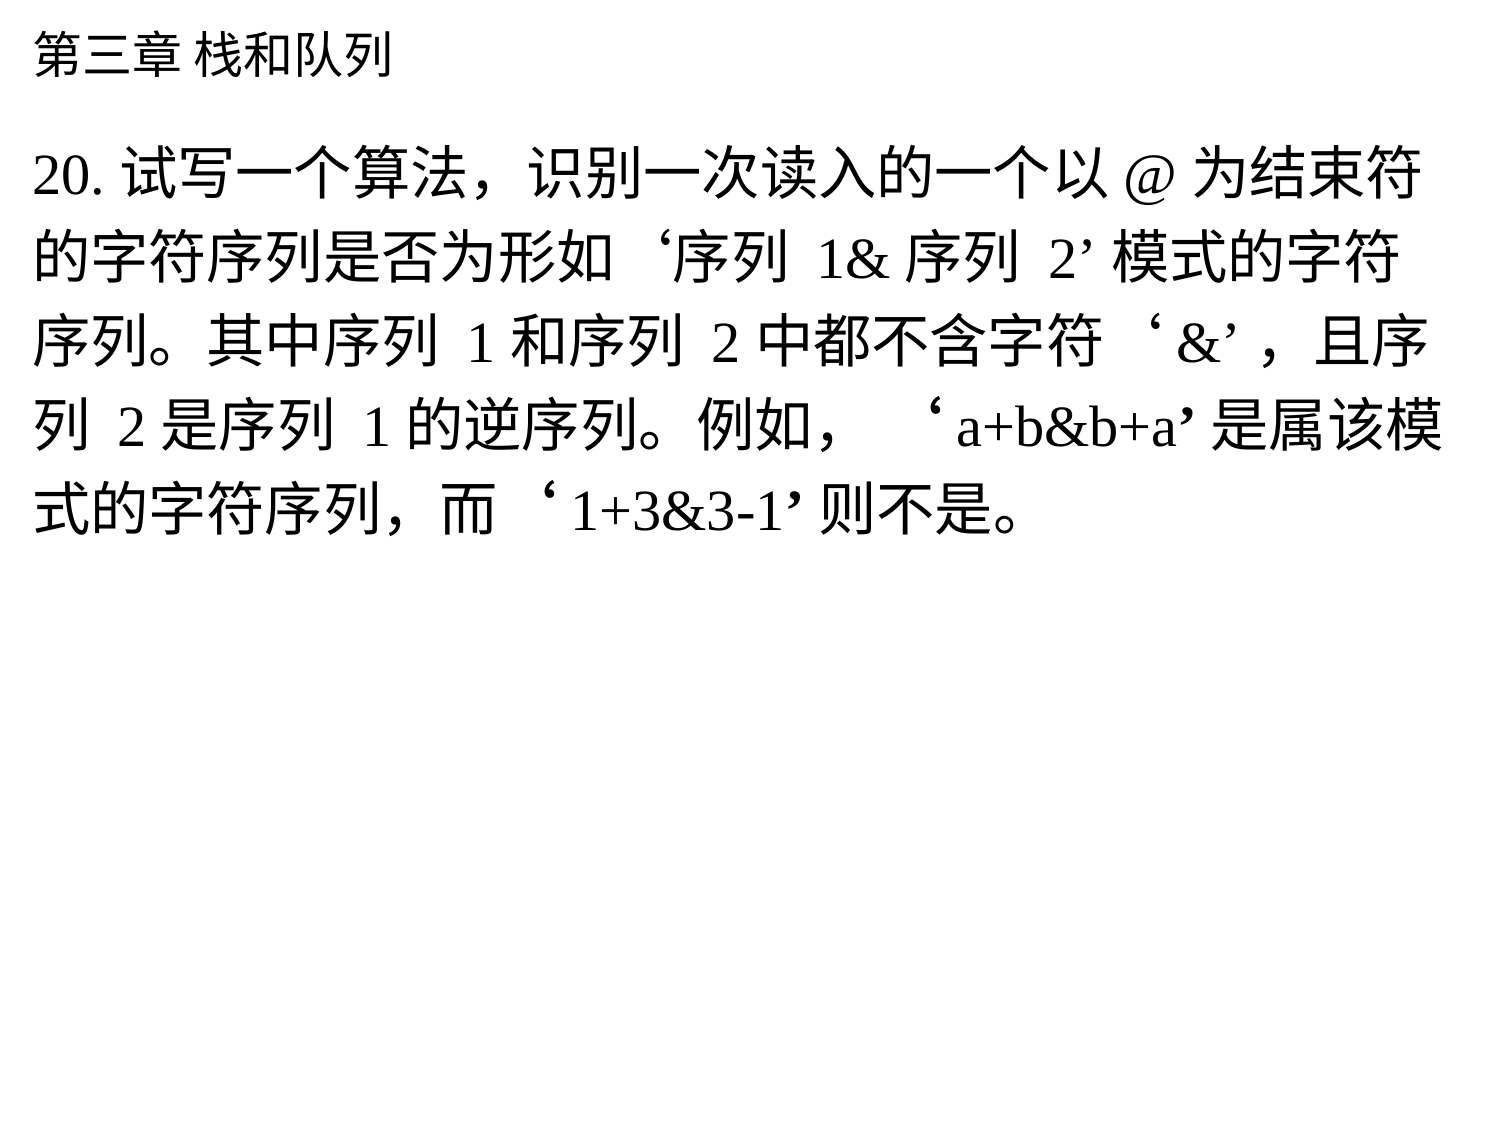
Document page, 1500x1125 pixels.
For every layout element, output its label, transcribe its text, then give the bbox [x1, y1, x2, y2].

list 20.试写一个算法，识别一次读入的一个以@为结束符的字符序列是否为形如‘序列 1&序列 2’模式的字符序列。其中序列 1和序列 2中都不含字符‘&’，且序列 2是序列 1的逆序列。例如， ‘a+b&b+a’是属该模式的字符序列，而‘1+3&3-1’则不是。 [17, 115, 1474, 1088]
title 第三章 栈和队列 [17, 0, 1311, 115]
